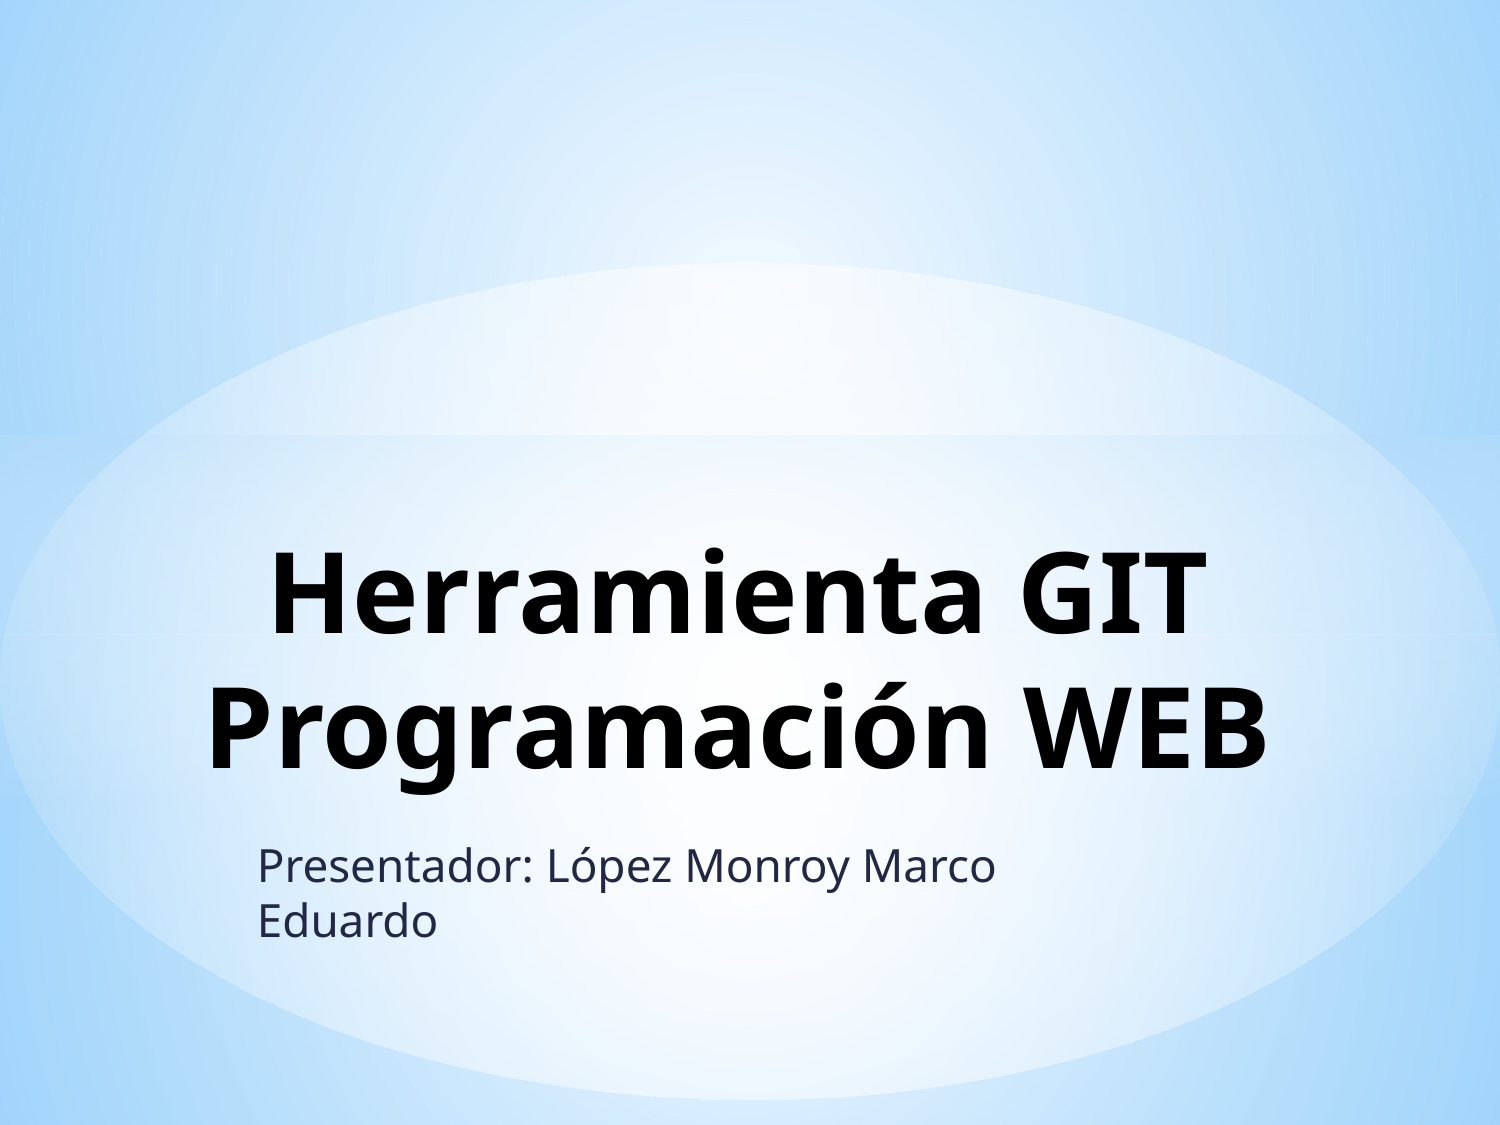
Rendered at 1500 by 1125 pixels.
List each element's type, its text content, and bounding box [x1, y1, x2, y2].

title Herramienta GIT Programación WEB [134, 513, 1312, 808]
subtitle Presentador: López Monroy Marco Eduardo [241, 828, 1167, 974]
